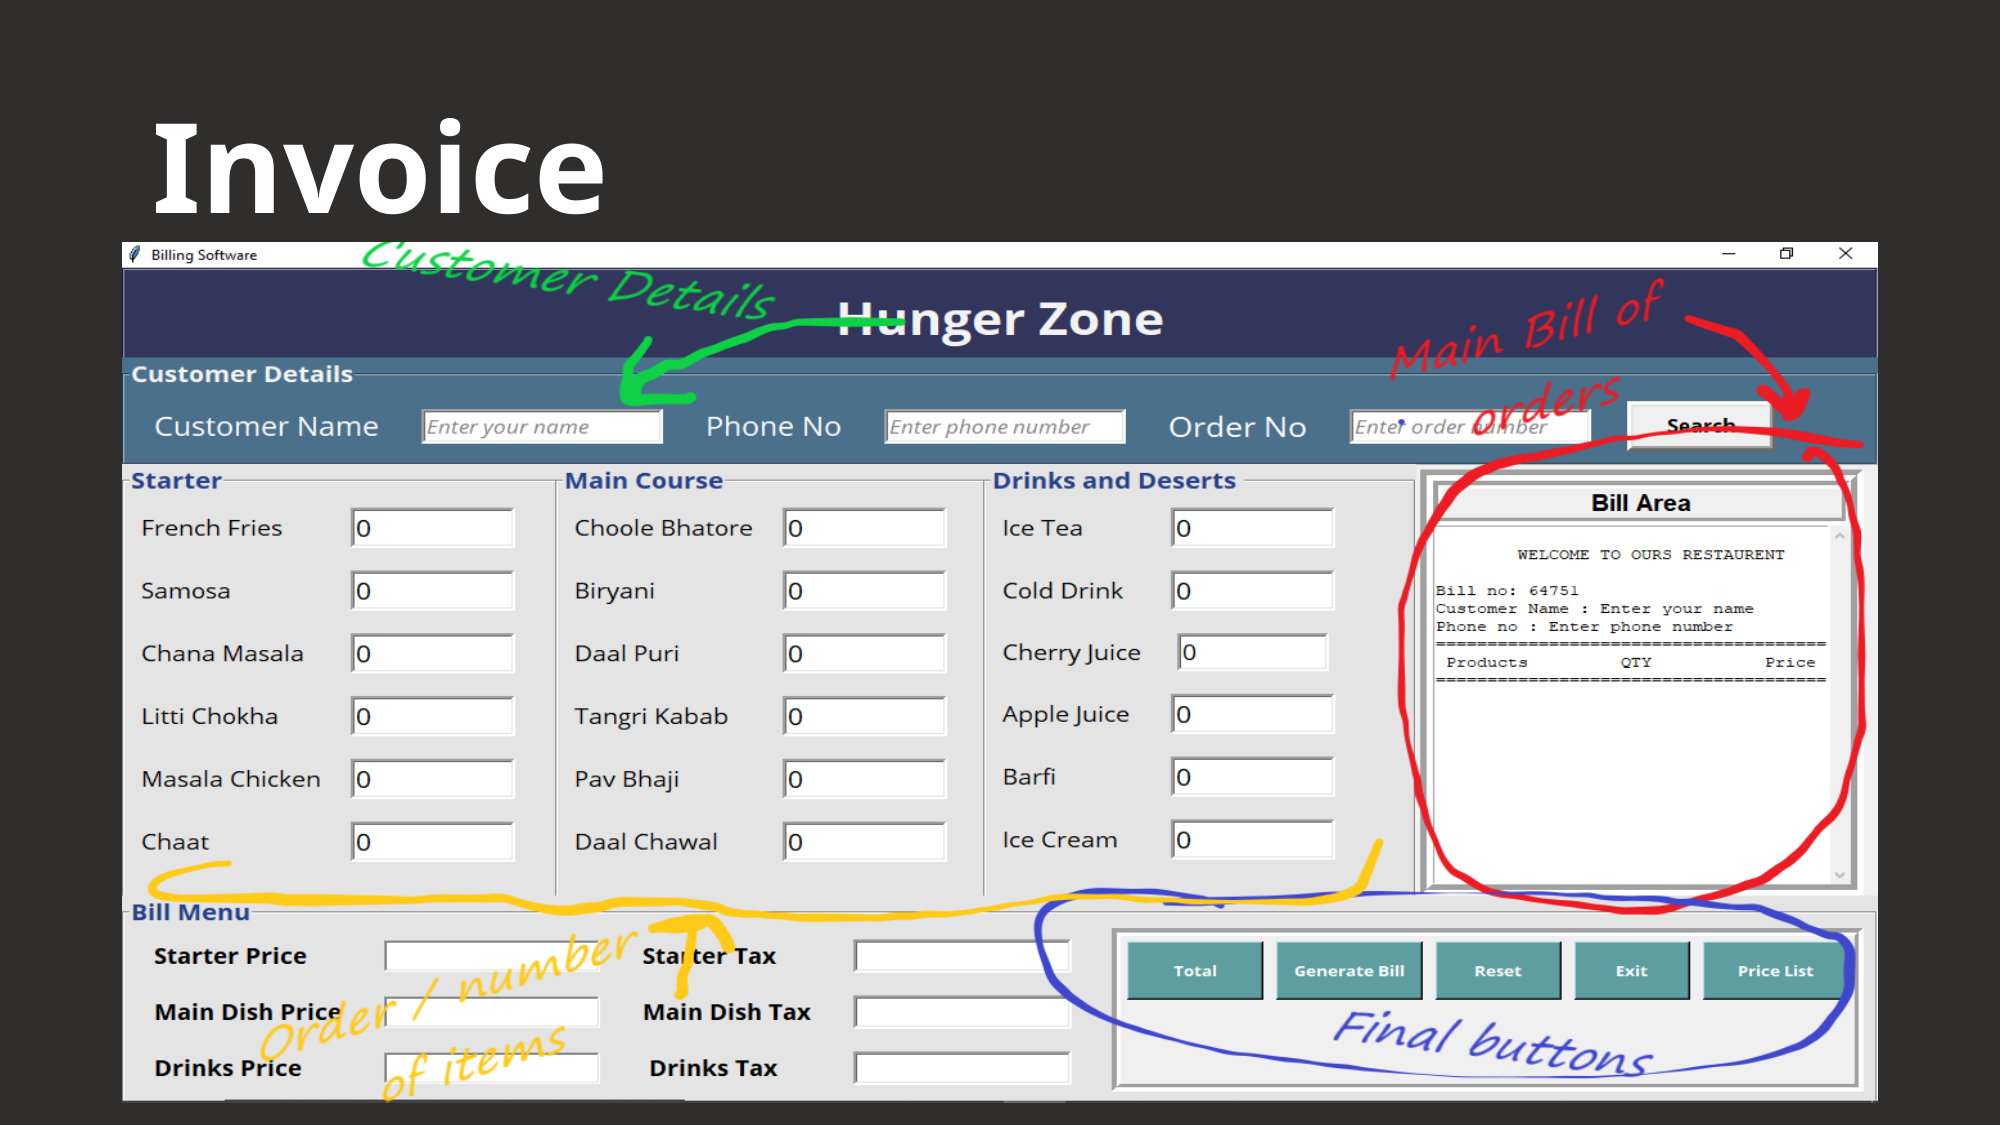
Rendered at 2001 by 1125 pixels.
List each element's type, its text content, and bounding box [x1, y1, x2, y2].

title Invoice [137, 59, 1863, 242]
picture [121, 242, 1878, 1103]
